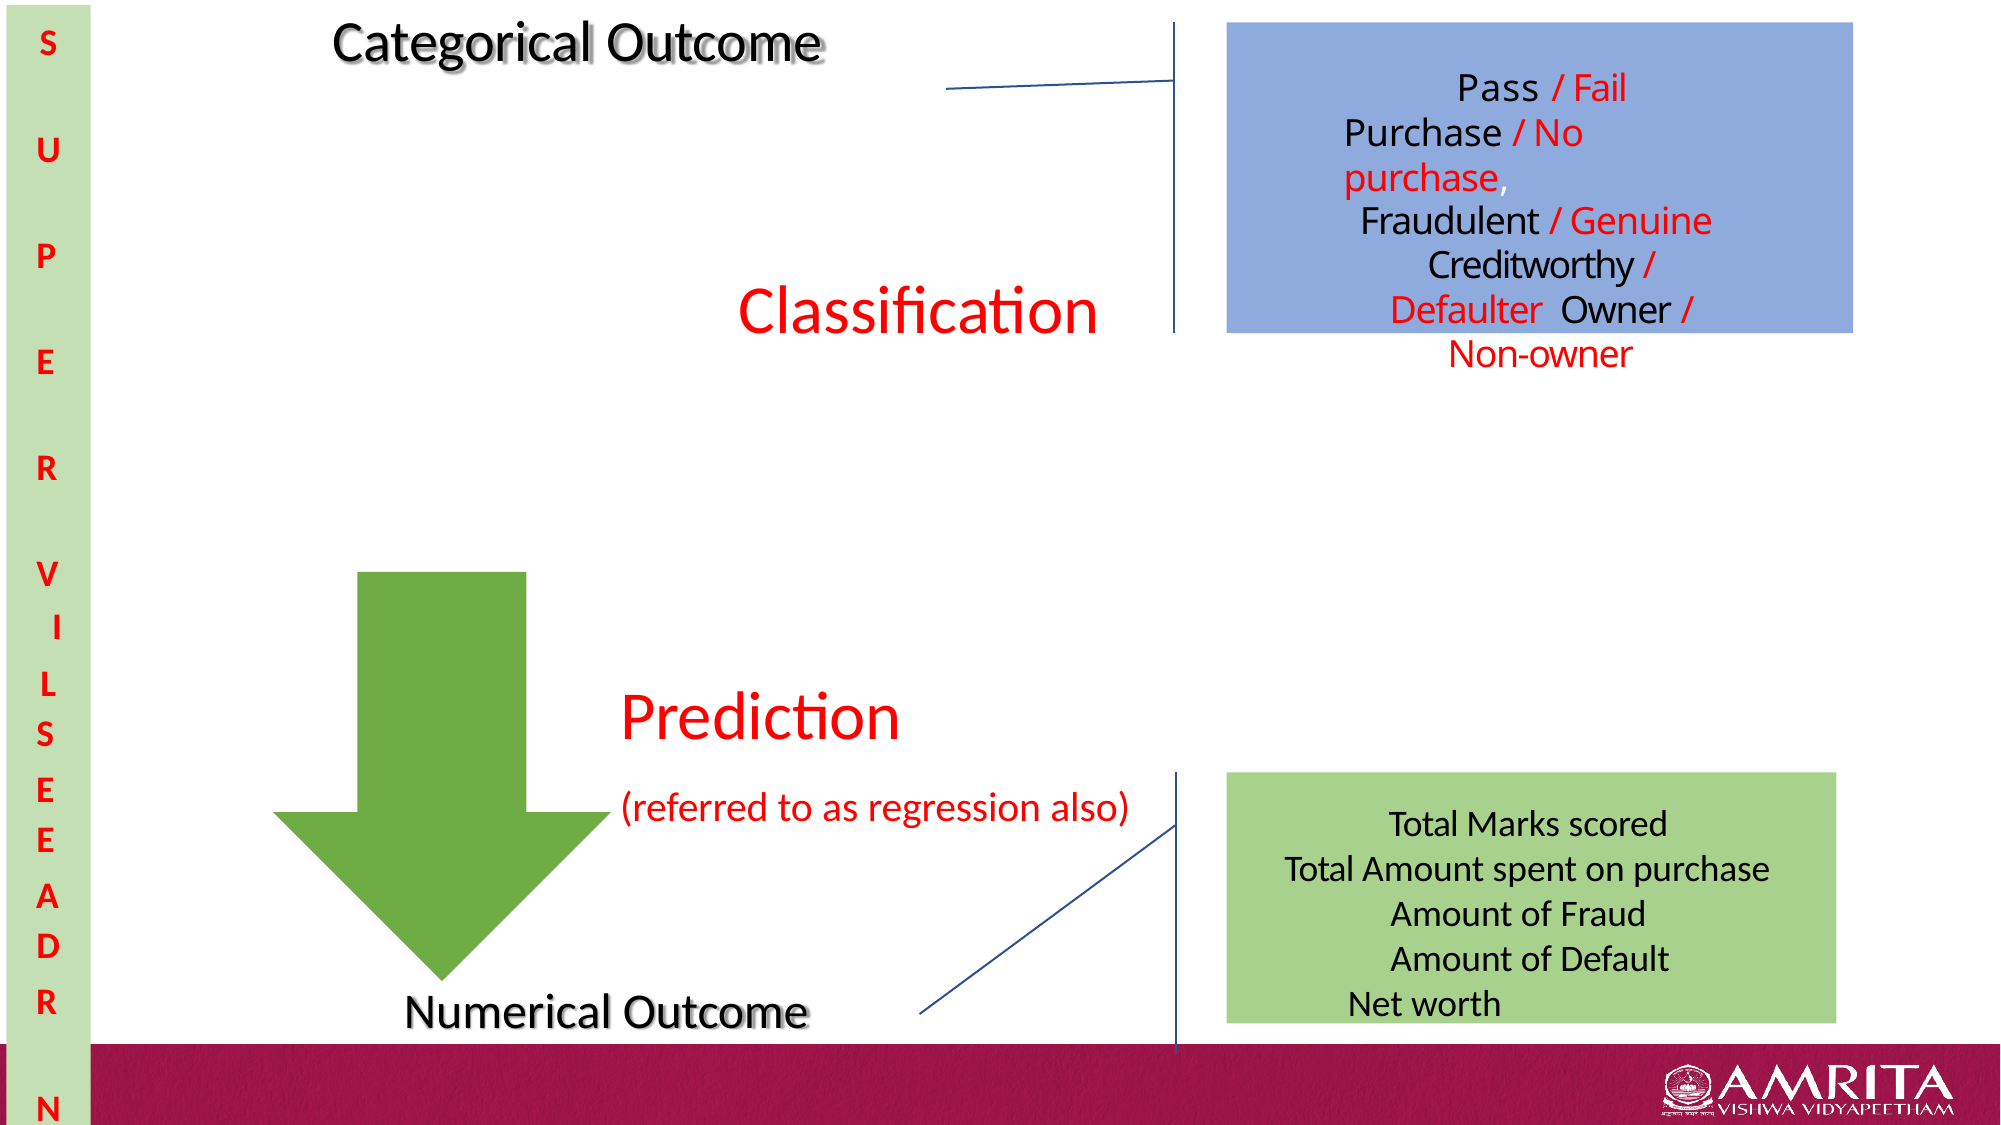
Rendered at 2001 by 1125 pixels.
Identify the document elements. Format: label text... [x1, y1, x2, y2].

picture [91, 1044, 2001, 1125]
text_box [6, 5, 91, 1125]
text_box [1226, 22, 1854, 334]
text_box Total Marks scored Total Amount spent on purchase Amount of Fraud Amount of Default Net worth [1226, 772, 1837, 1024]
text_box Pass / Fail Purchase / No purchase, Fraudulent / Genuine Creditworthy / Defaulter Owner / Non-owner [1341, 62, 1739, 376]
text_box Categorical Outcome [330, 1, 830, 74]
text_box Classification [736, 262, 1105, 348]
text_box Prediction (referred to as regression also) [846, 623, 1138, 830]
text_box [272, 571, 846, 1075]
text_box S U P E R V I S E D [34, 8, 63, 648]
picture [0, 1044, 6, 1125]
text_box L E A R N I N G [33, 648, 63, 1125]
